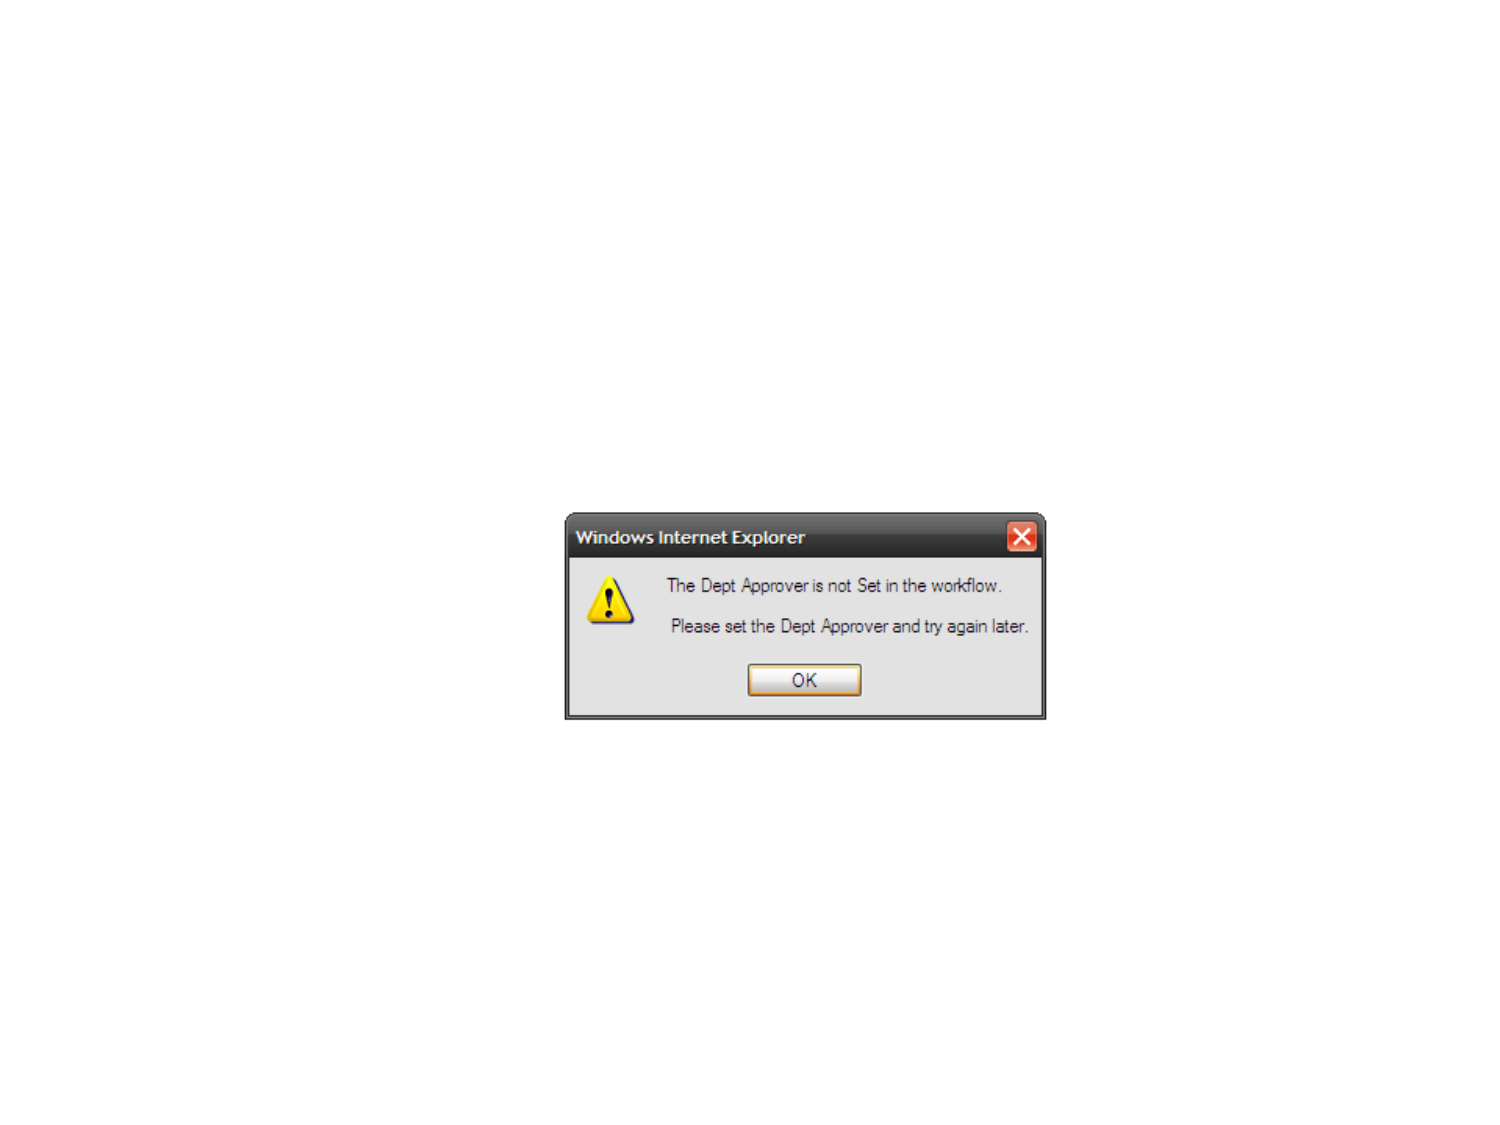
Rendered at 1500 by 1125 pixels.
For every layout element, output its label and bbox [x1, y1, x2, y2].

picture [556, 504, 1057, 732]
